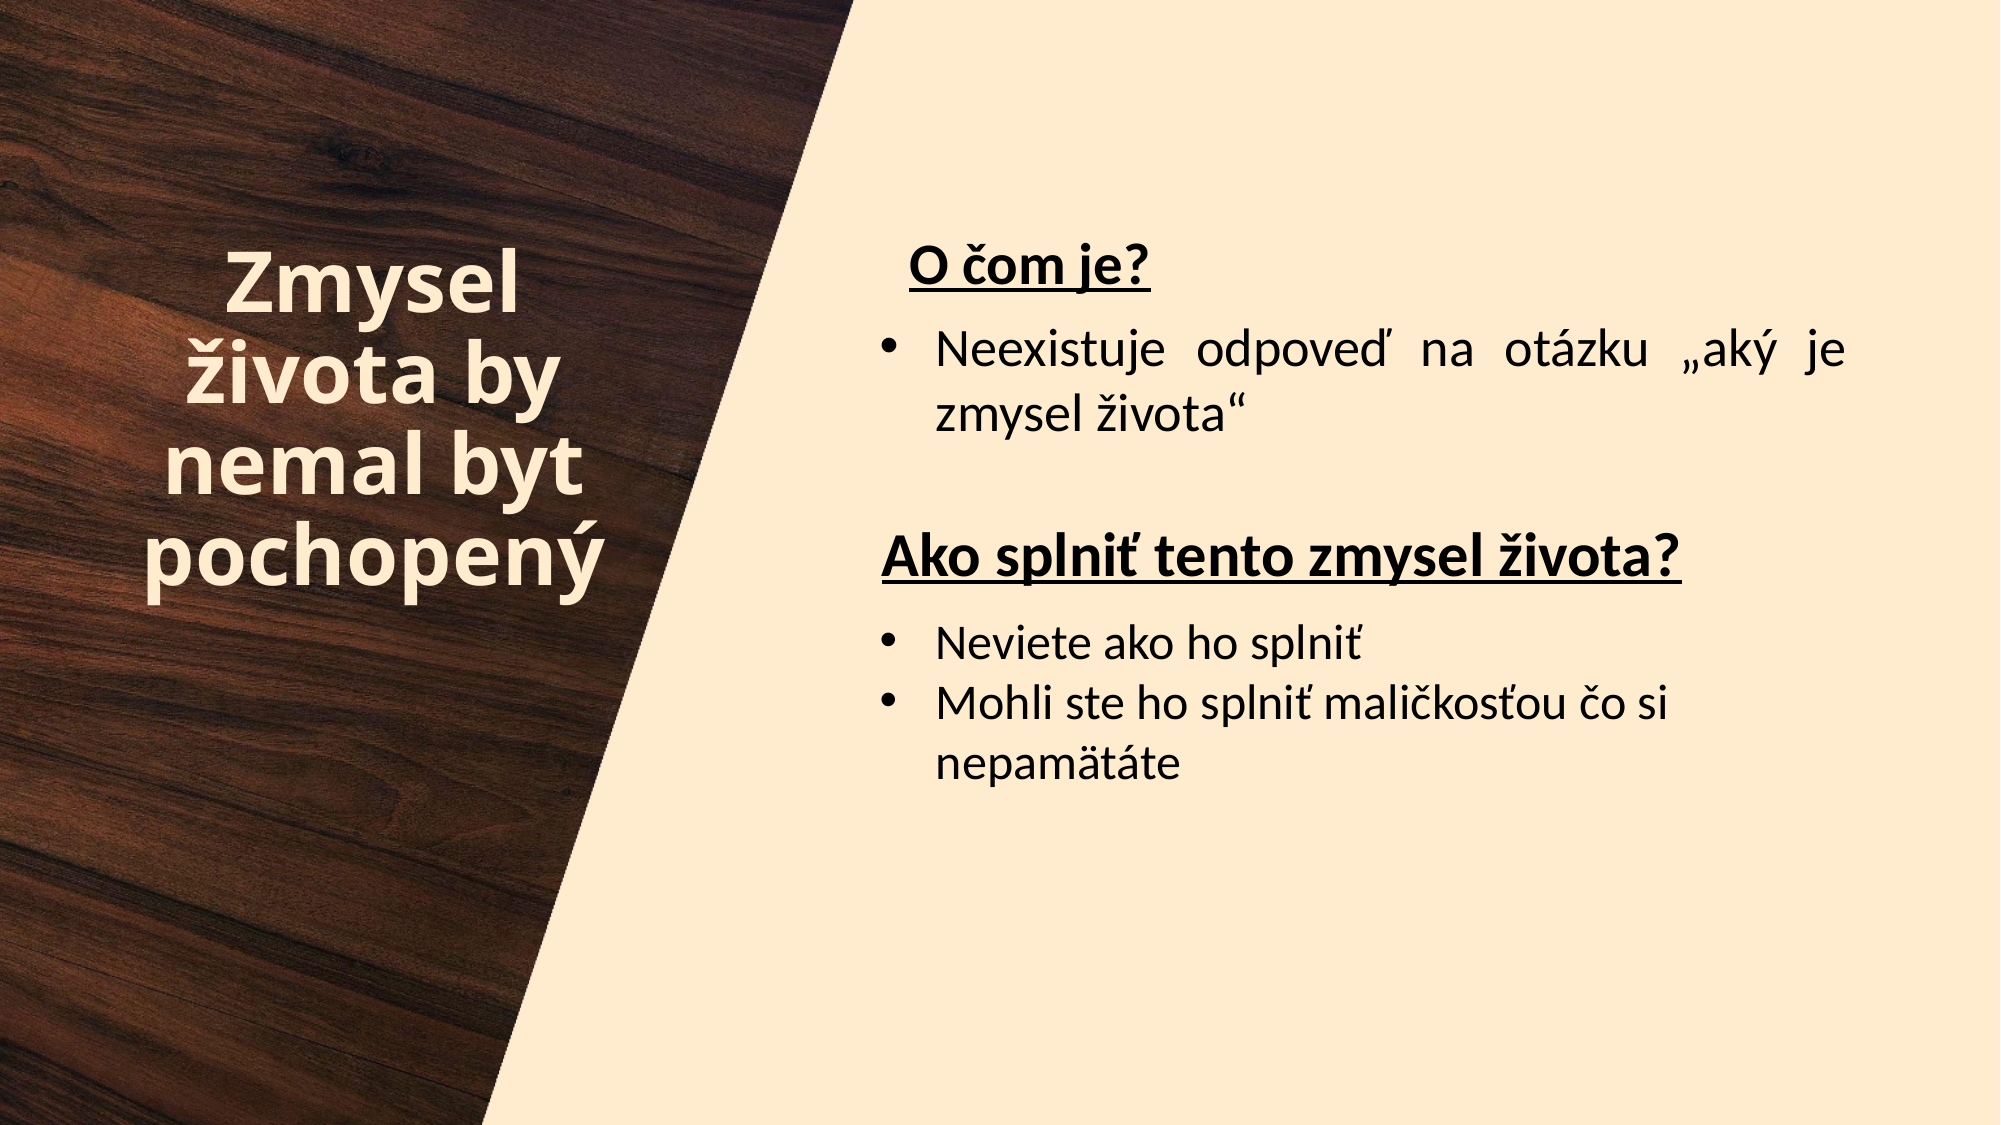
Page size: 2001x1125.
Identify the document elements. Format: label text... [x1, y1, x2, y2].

text_box Ako splniť tento zmysel života? [915, 514, 1700, 602]
subtitle O čom je? [915, 226, 1196, 305]
text_box Neviete ako ho splniť Mohli ste ho splniť maličkosťou čo si nepamätáte [915, 602, 1796, 797]
text_box Neexistuje odpoveď na otázku „aký je zmysel života“ [915, 305, 1863, 580]
picture [0, 0, 915, 1125]
